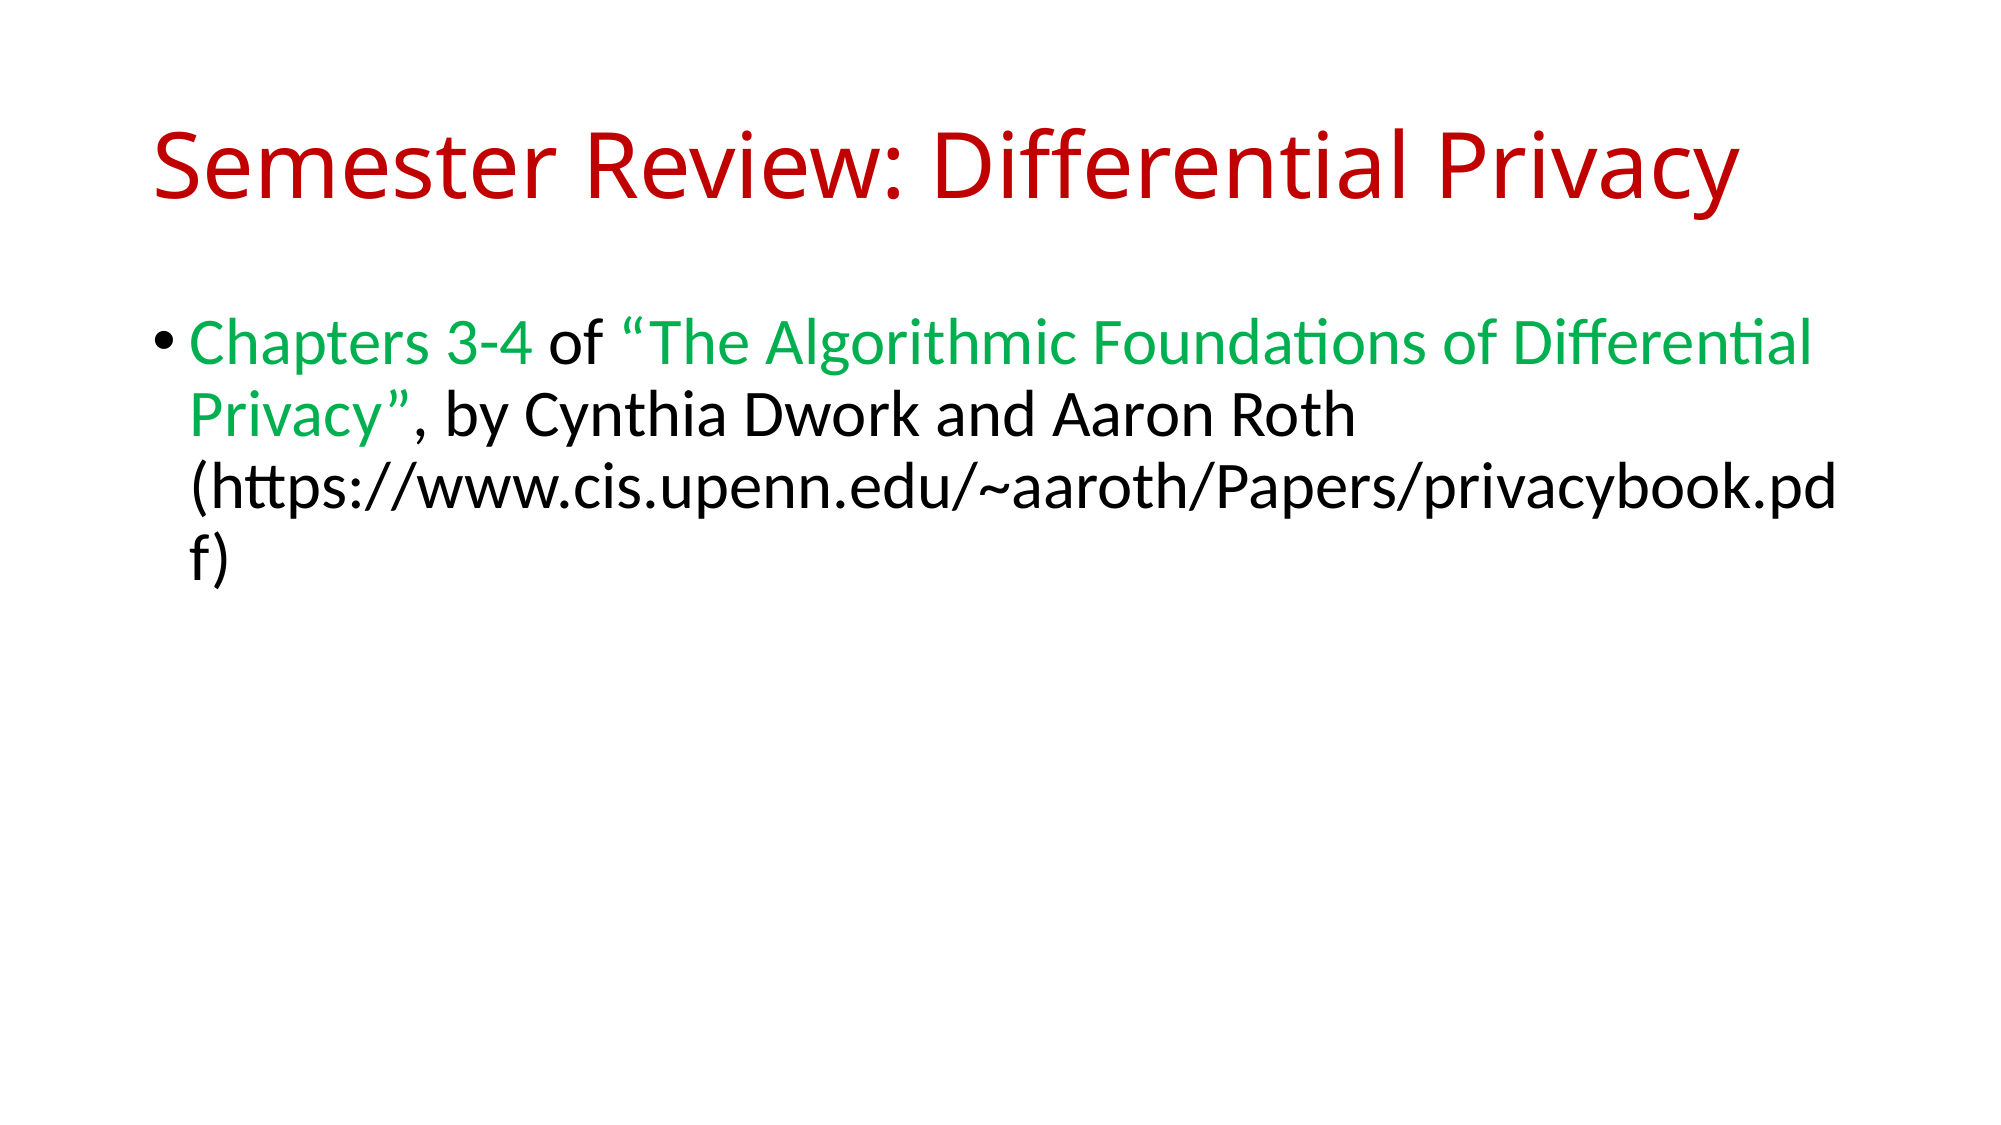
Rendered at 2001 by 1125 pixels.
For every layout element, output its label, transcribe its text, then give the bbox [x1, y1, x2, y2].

list Chapters 3-4 of “The Algorithmic Foundations of Differential Privacy”, by Cynthia Dwork and Aaron Roth (https://www.cis.upenn.edu/~aaroth/Papers/privacybook.pdf) [137, 299, 1863, 1025]
title Semester Review: Differential Privacy [137, 59, 1906, 278]
